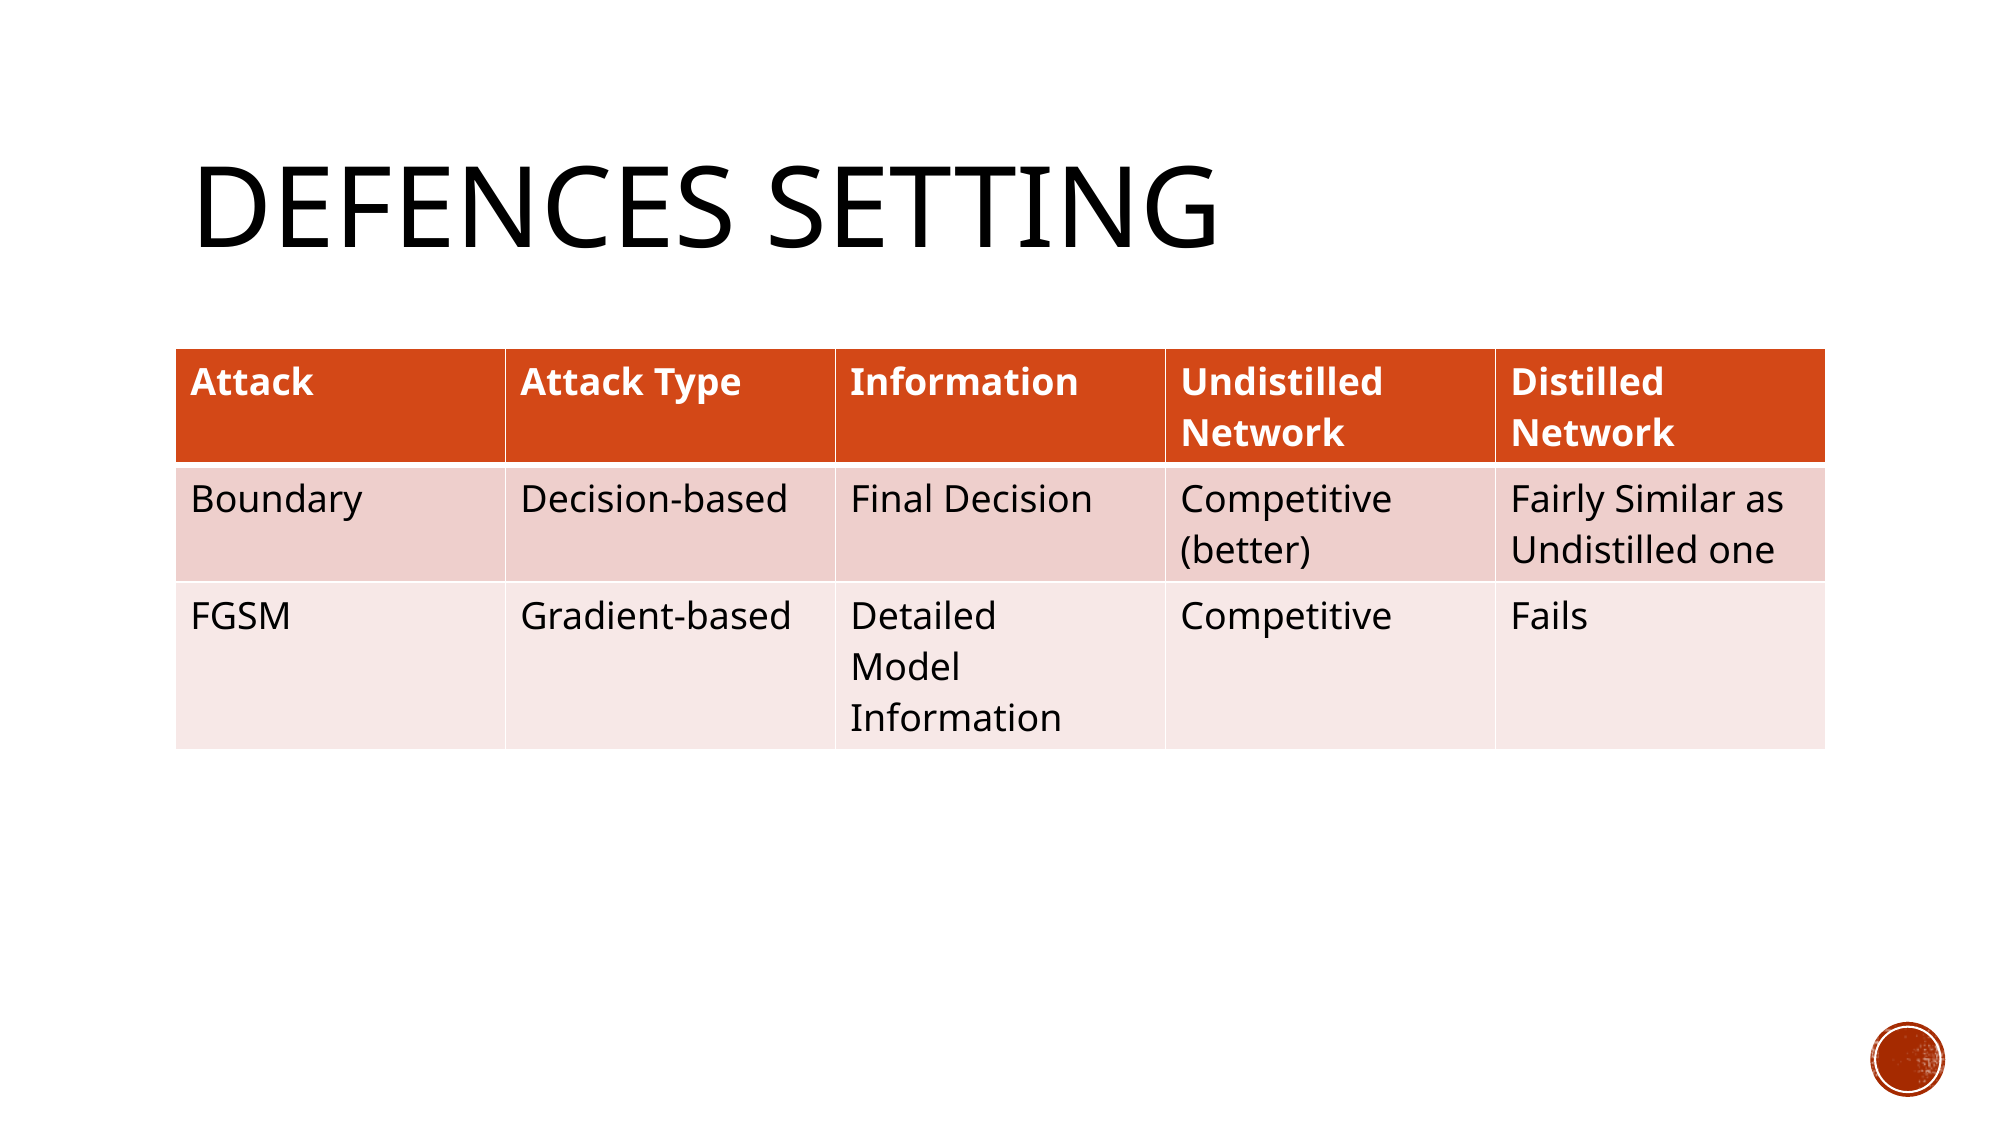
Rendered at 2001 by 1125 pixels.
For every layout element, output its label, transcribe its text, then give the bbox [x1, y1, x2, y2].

table_cell Gradient-based [506, 583, 835, 749]
table_cell Competitive [1166, 583, 1495, 749]
table_header Information [836, 349, 1165, 462]
table_header Attack [176, 349, 505, 462]
table_cell Detailed Model Information [836, 583, 1165, 749]
table_cell Competitive (better) [1166, 468, 1495, 581]
table_cell Fails [1496, 583, 1825, 749]
table_header Undistilled Network [1166, 349, 1495, 462]
table_cell Final Decision [836, 468, 1165, 581]
table_cell Decision-based [506, 468, 835, 581]
title DEFENCES Setting [175, 79, 1826, 344]
table_header Distilled Network [1496, 349, 1825, 462]
table_cell Boundary [176, 468, 505, 581]
table_header Attack Type [506, 349, 835, 462]
table_cell FGSM [176, 583, 505, 749]
table_cell Fairly Similar as Undistilled one [1496, 468, 1825, 581]
